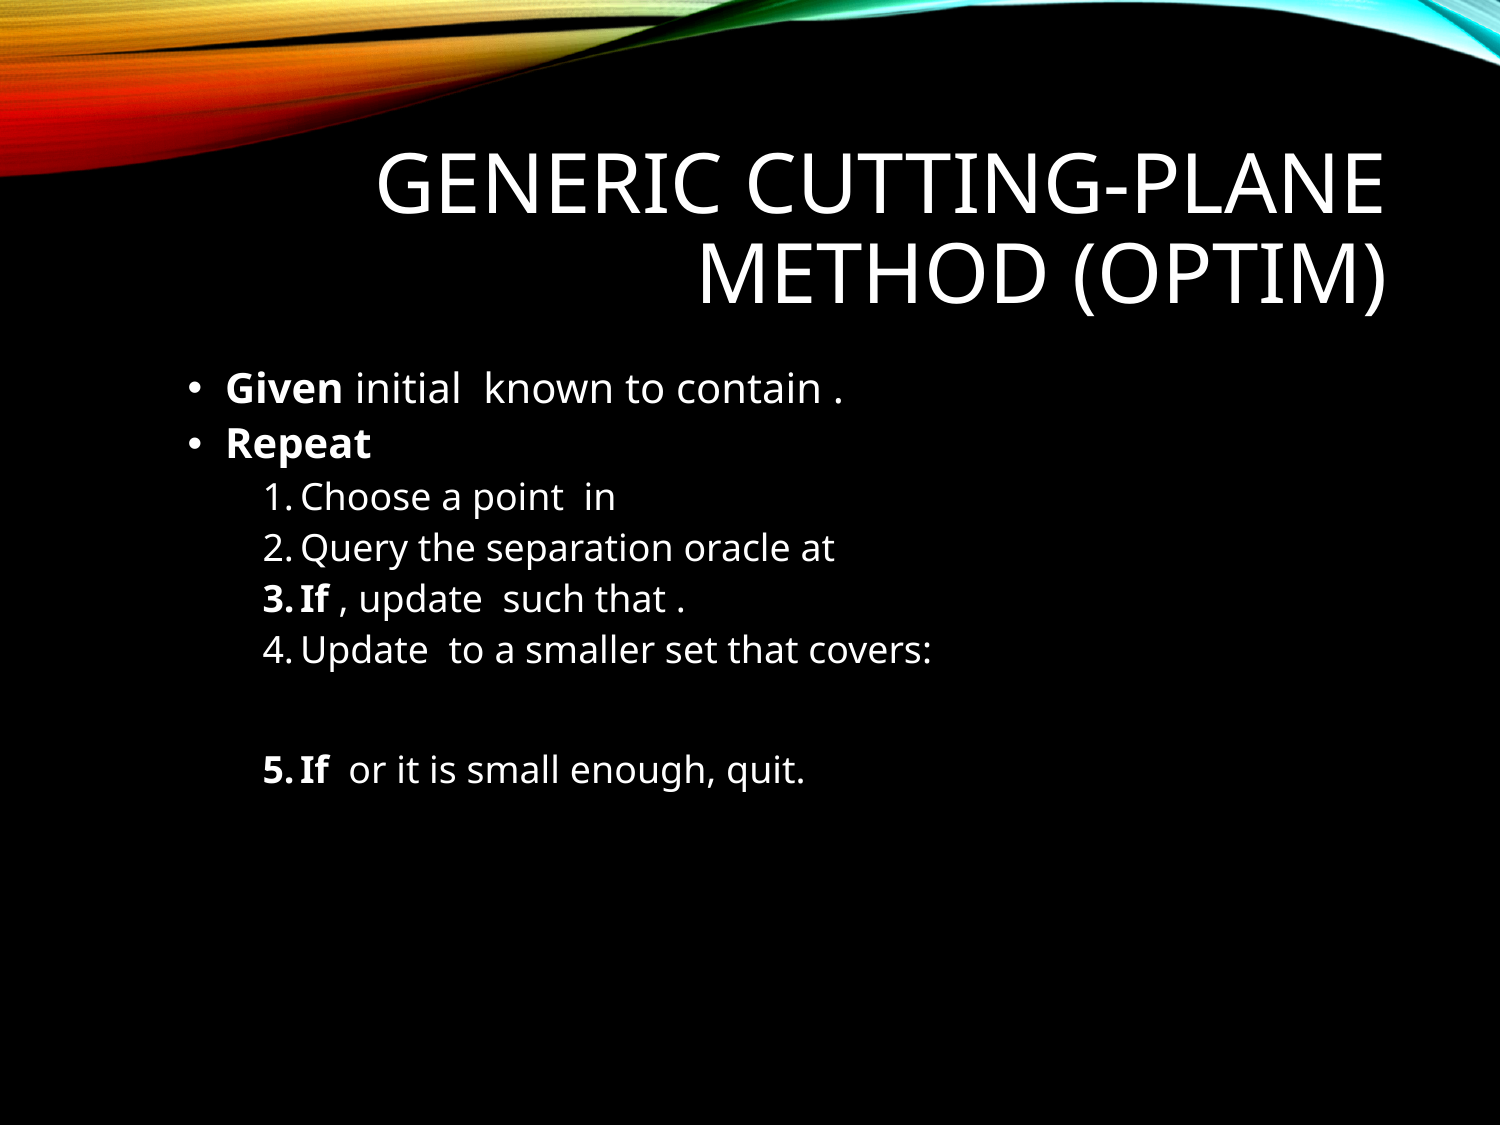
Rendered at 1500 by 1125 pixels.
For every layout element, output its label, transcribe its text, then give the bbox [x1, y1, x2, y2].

title Generic Cutting-plane method (Optim) [356, 125, 1403, 338]
list Given initial known to contain . Repeat Choose a point in Query the separation oracle at If , update such that . Update to a smaller set that covers: If or it is small enough, quit. [97, 360, 1403, 1028]
picture [0, 0, 1500, 178]
